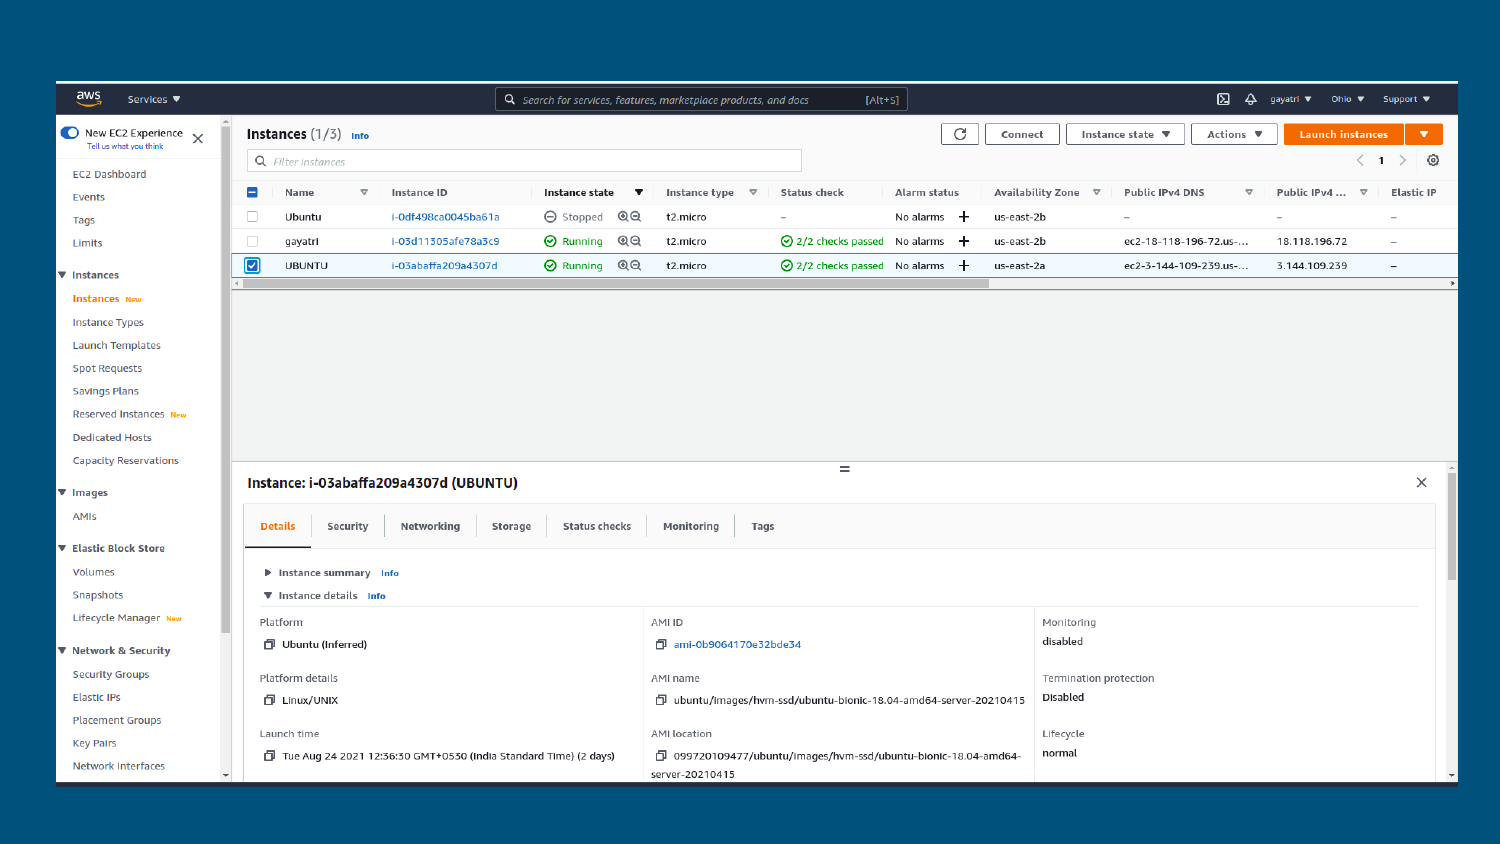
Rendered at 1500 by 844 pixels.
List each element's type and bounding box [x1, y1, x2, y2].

picture [57, 82, 1457, 786]
